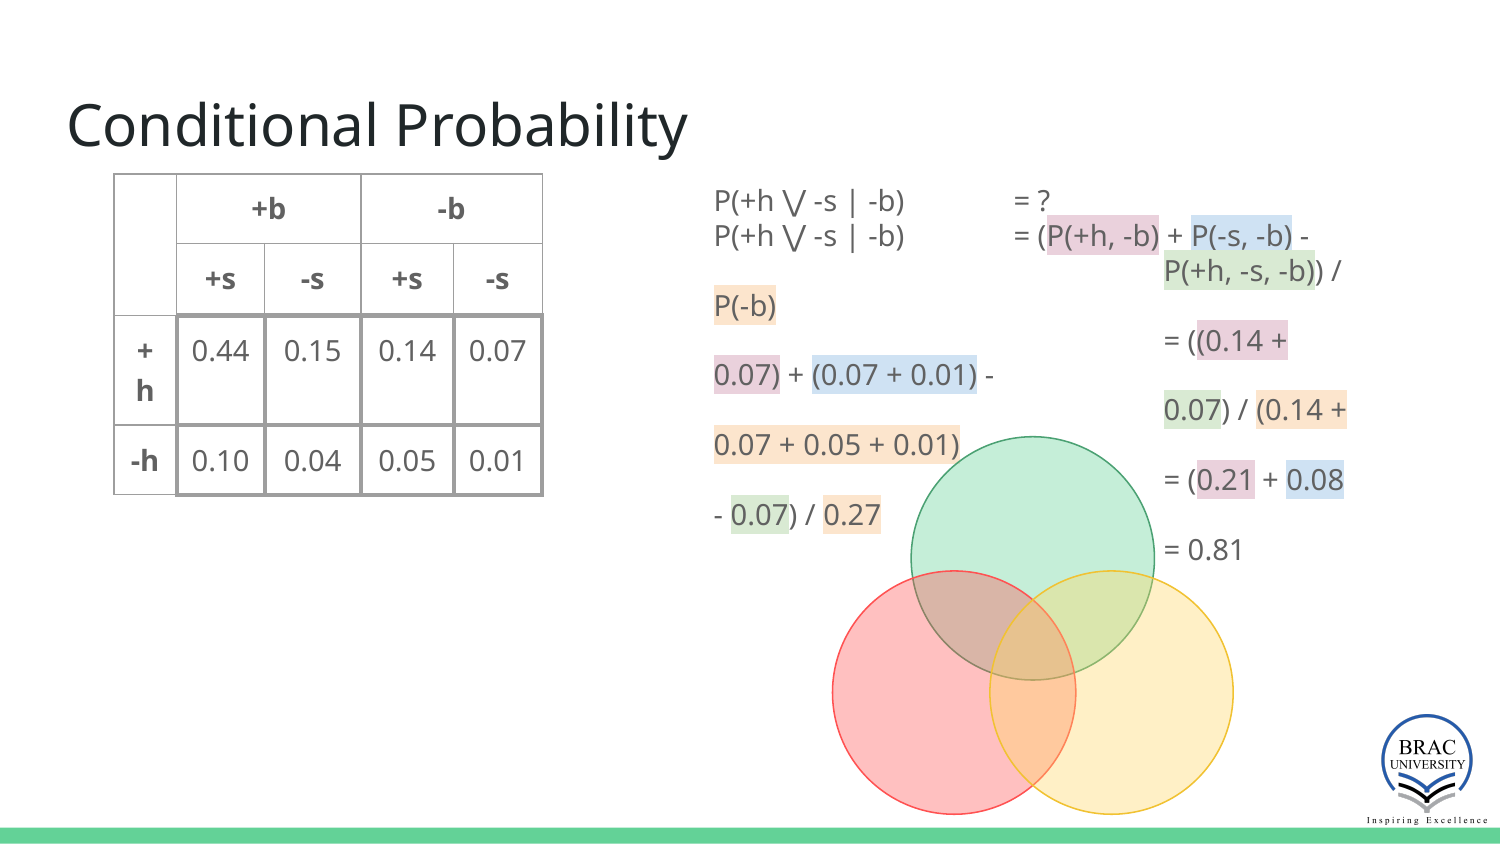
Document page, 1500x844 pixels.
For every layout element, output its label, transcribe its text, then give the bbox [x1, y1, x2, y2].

table_cell 0.15 [267, 318, 359, 423]
title Conditional Probability [51, 72, 1449, 167]
table_cell -h [115, 426, 175, 494]
text_box [989, 570, 1234, 815]
table_cell 0.10 [179, 427, 263, 493]
table_cell -s [265, 244, 360, 313]
table_cell 0.14 [363, 318, 452, 423]
text_box [911, 436, 1155, 599]
text_box [832, 570, 1033, 815]
table_header +b [177, 175, 360, 243]
table_cell 0.01 [456, 427, 540, 493]
table_header [115, 175, 176, 315]
table_cell +s [362, 244, 453, 313]
text_box P(+h ⋁ -s | -b) = ? P(+h ⋁ -s | -b) = (P(+h, -b) + P(-s, -b) - P(+h, -s, -b)) / P(-b) = ((0.14 + 0.07) + (0.07 + 0.01) - 0.07) / (0.14 + 0.07 + 0.05 + 0.01) = (0.21 + 0.08 - 0.07) / 0.27 = 0.81 [698, 166, 1368, 757]
table_header -b [362, 175, 542, 243]
table_cell 0.04 [267, 427, 359, 493]
table_cell +h [115, 316, 175, 424]
picture [1366, 714, 1487, 825]
table_cell +s [177, 244, 264, 313]
table_cell 0.05 [363, 427, 452, 493]
table_cell 0.07 [456, 318, 540, 423]
table_cell -s [454, 244, 542, 313]
table_cell 0.44 [179, 318, 263, 423]
